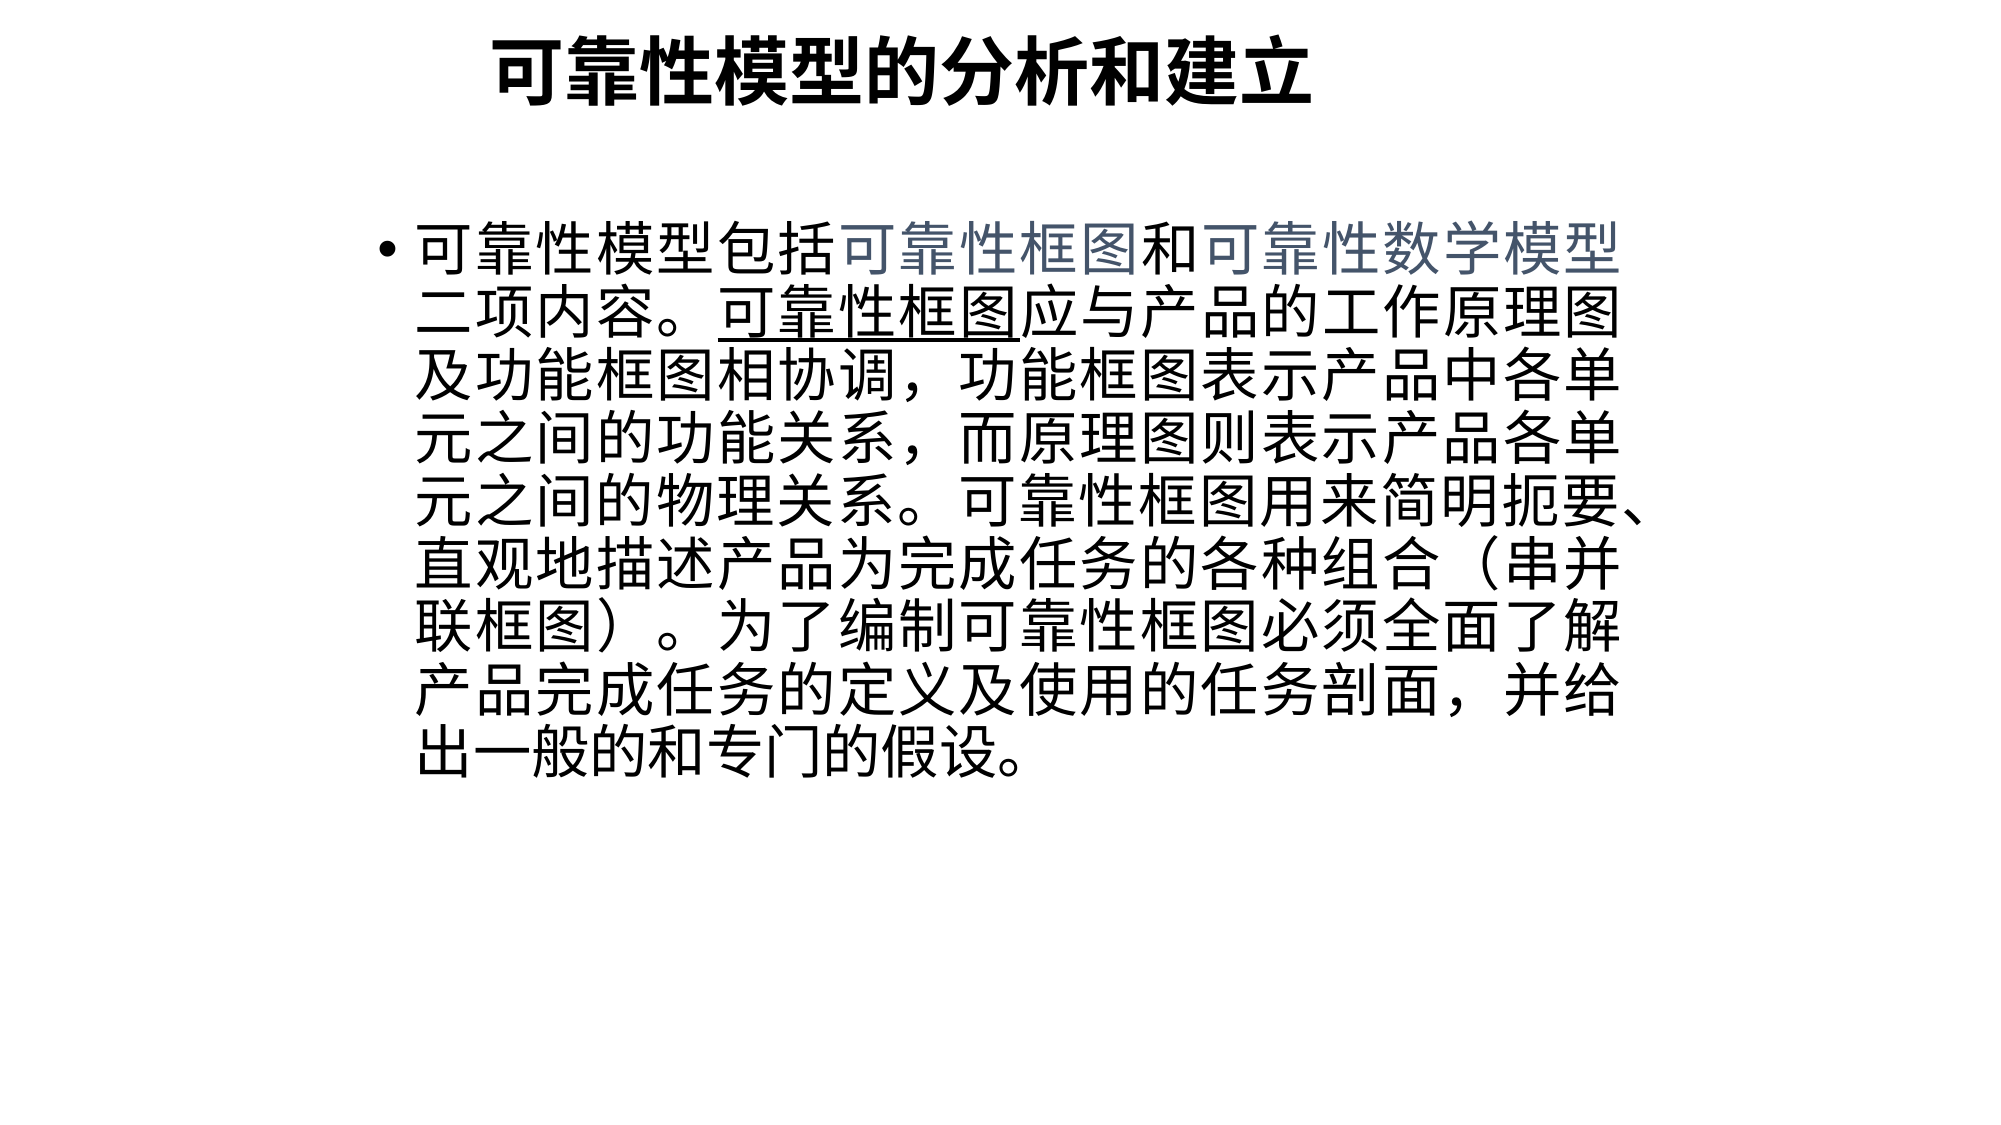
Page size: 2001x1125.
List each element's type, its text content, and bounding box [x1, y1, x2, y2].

title 可靠性模型的分析和建立 [474, 19, 1750, 132]
list 可靠性模型包括可靠性框图和可靠性数学模型二项内容。可靠性框图应与产品的工作原理图及功能框图相协调，功能框图表示产品中各单元之间的功能关系，而原理图则表示产品各单元之间的物理关系。可靠性框图用来简明扼要、直观地描述产品为完成任务的各种组合（串并联框图）。为了编制可靠性框图必须全面了解产品完成任务的定义及使用的任务剖面，并给出一般的和专门的假设。 [362, 212, 1638, 1038]
